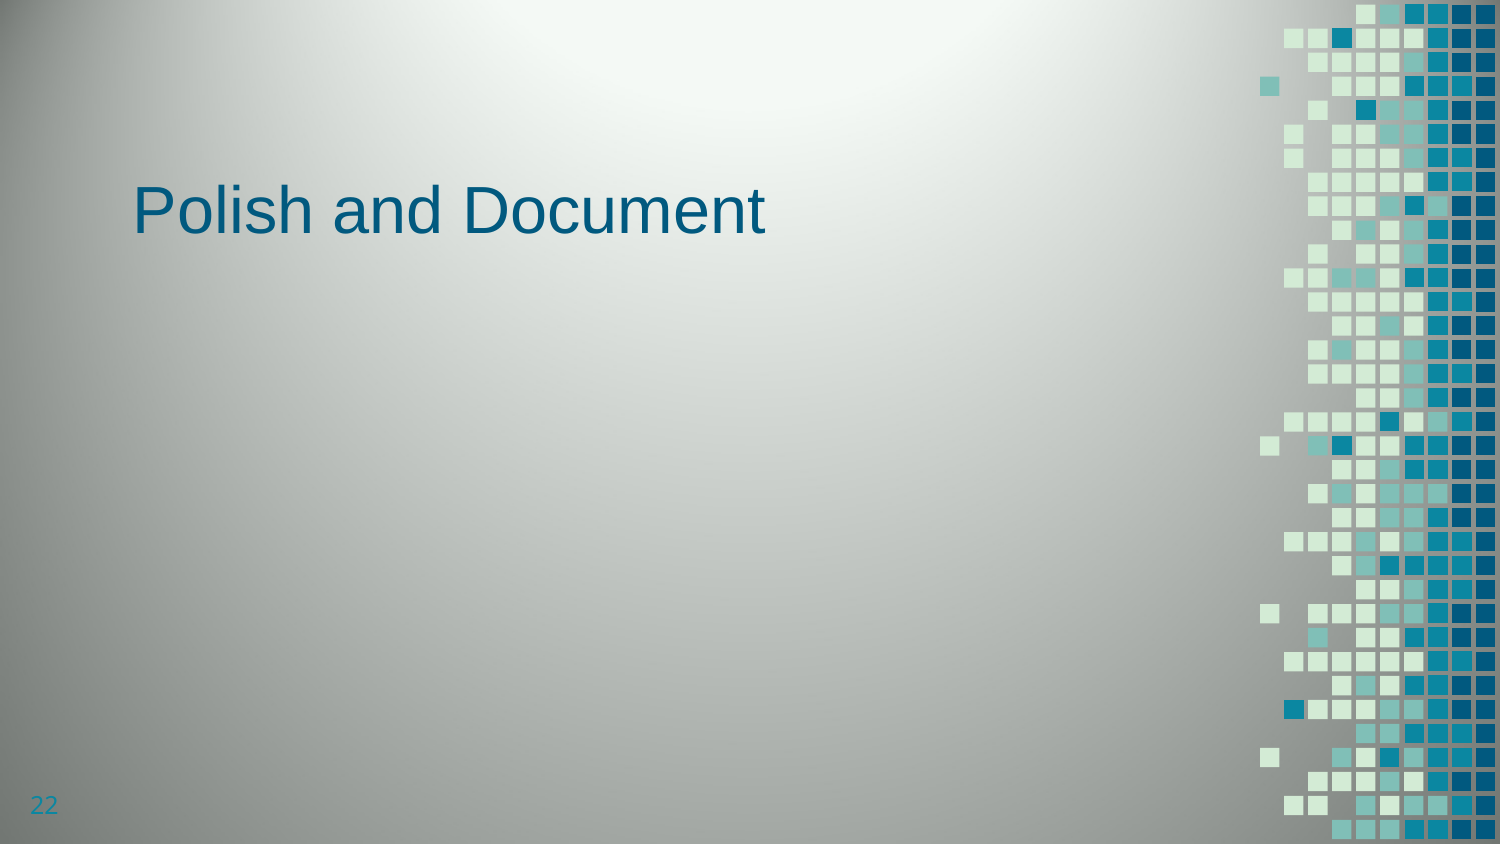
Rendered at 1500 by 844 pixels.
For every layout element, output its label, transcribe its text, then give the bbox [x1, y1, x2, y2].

slide_number 22 [15, 774, 105, 839]
title Polish and Document [117, 121, 1227, 262]
picture [0, 0, 1500, 844]
